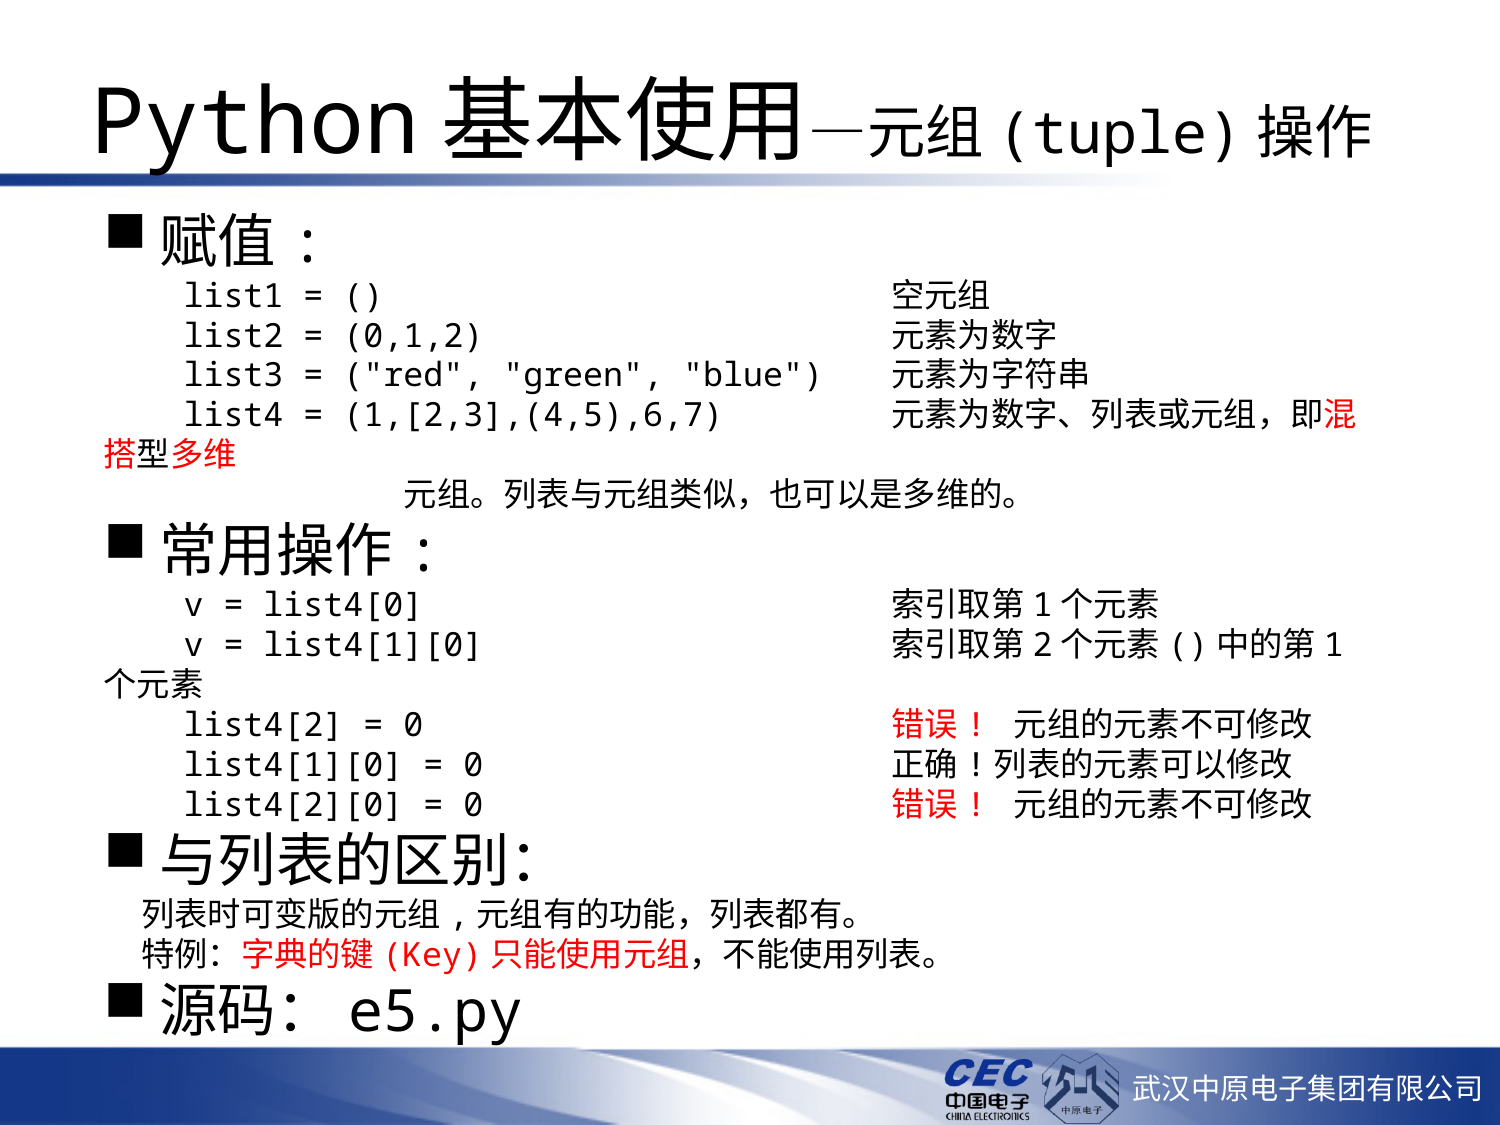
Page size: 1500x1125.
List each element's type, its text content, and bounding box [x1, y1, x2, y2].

list 赋值: list1 = () 空元组 list2 = (0,1,2) 元素为数字 list3 = ("red", "green", "blue") 元素为字符串 list4 = (1,[2,3],(4,5),6,7) 元素为数字、列表或元组，即混搭型多维 元组。列表与元组类似，也可以是多维的。 常用操作: v = list4[0] 索引取第1个元素 v = list4[1][0] 索引取第2个元素()中的第1个元素 list4[2] = 0 错误! 元组的元素不可修改 list4[1][0] = 0 正确!列表的元素可以修改 list4[2][0] = 0 错误! 元组的元素不可修改 与列表的区别： 列表时可变版的元组,元组有的功能，列表都有。 特例：字典的键(Key)只能使用元组，不能使用列表。 源码：e5.py [88, 196, 1377, 1012]
picture [0, 0, 1500, 1125]
title Python基本使用—元组(tuple)操作 [74, 23, 1426, 212]
